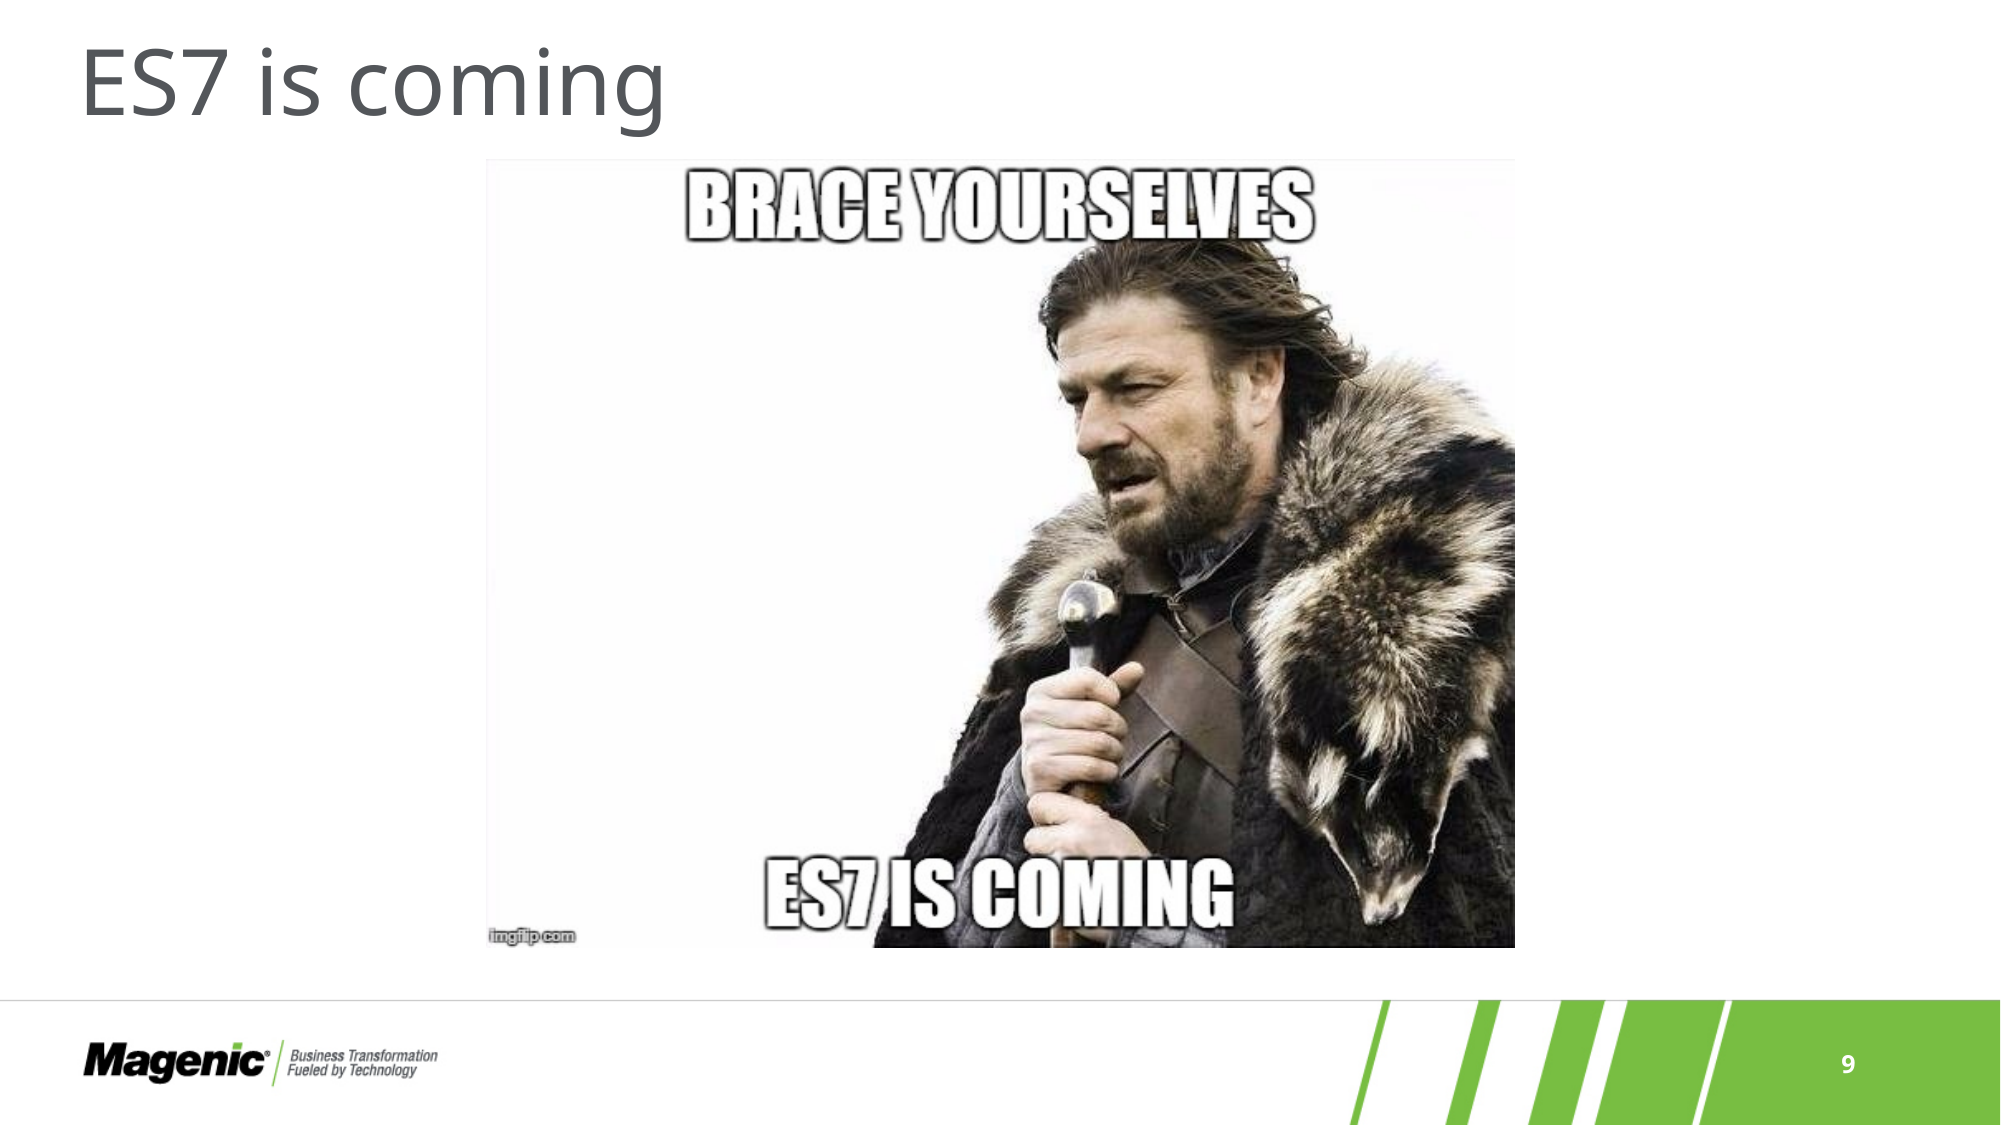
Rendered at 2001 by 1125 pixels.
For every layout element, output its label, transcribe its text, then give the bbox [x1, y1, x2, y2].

title ES7 is coming [63, 41, 1938, 131]
picture [0, 0, 2001, 1125]
